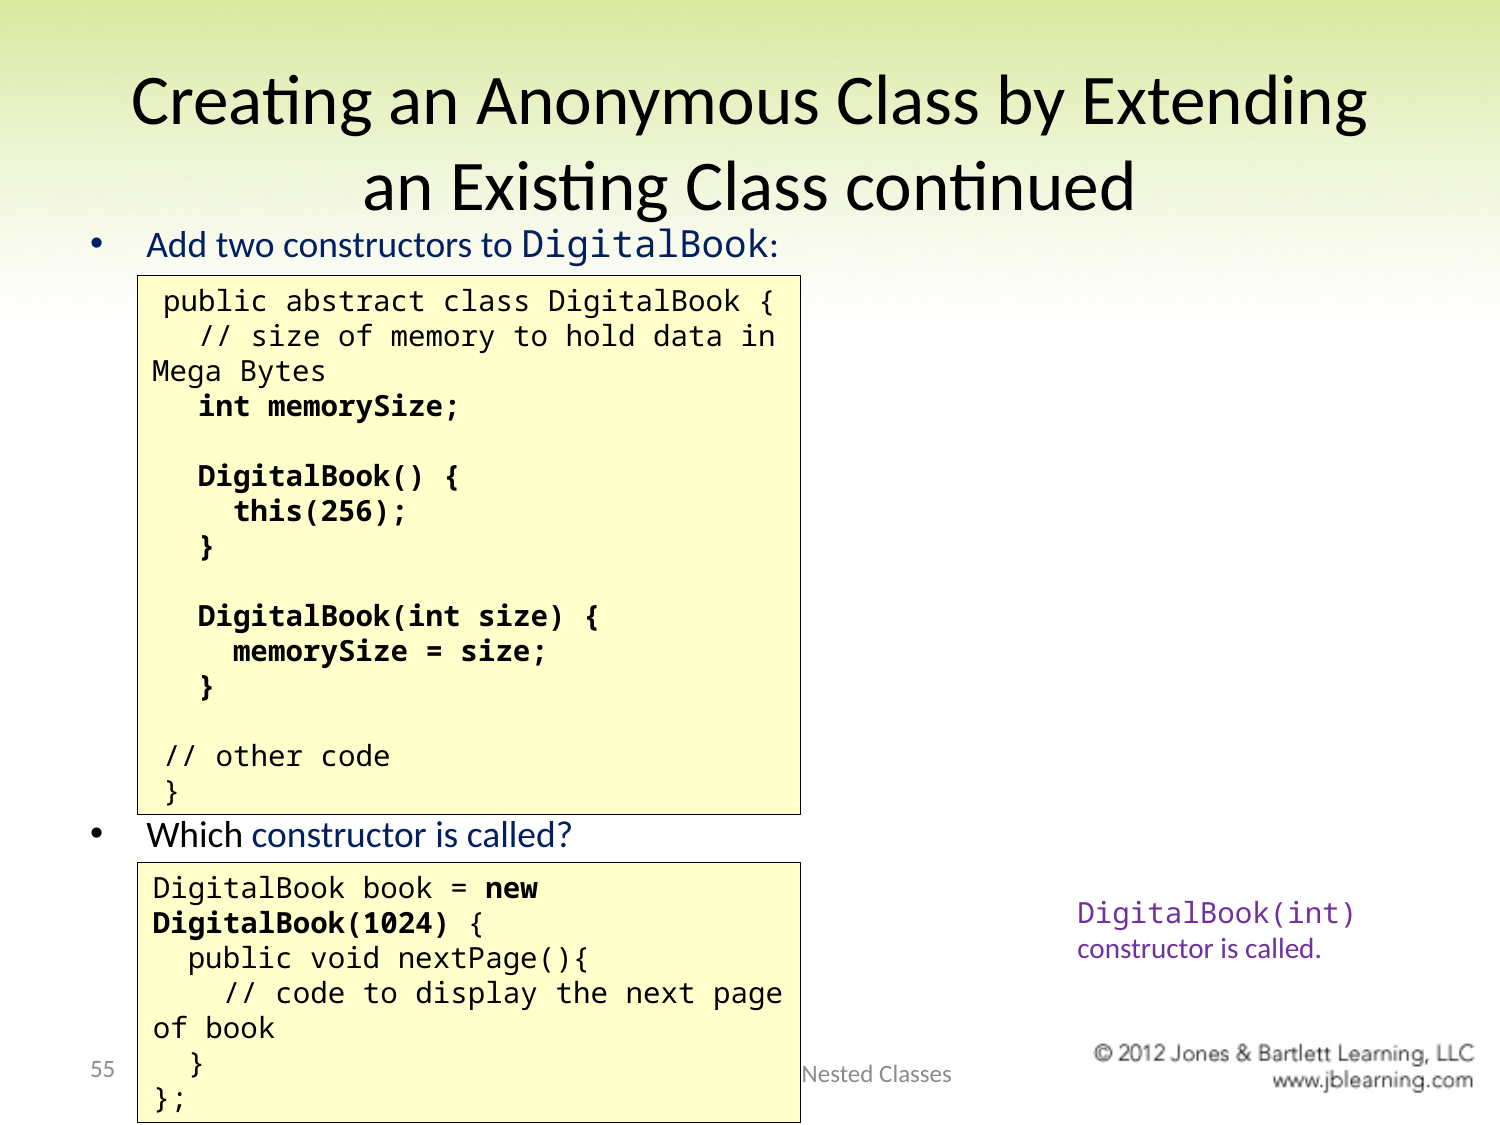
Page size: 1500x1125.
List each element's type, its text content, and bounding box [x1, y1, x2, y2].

footer Chapter 8 Interfaces and Nested Classes [800, 1042, 988, 1103]
text_box public abstract class DigitalBook { // size of memory to hold data in Mega Bytes int memorySize; DigitalBook() { this(256); } DigitalBook(int size) { memorySize = size; } // other code } [137, 274, 800, 815]
text_box DigitalBook(int) constructor is called. [1062, 887, 1475, 973]
slide_number 55 [75, 1037, 137, 1098]
picture [0, 0, 1500, 1125]
title Creating an Anonymous Class by Extending an Existing Class continued [75, 45, 1425, 212]
list Add two constructors to DigitalBook: Which constructor is called? [75, 212, 1425, 1038]
text_box DigitalBook book = new DigitalBook(1024) { public void nextPage(){ // code to display the next page of book } }; [137, 862, 800, 1122]
